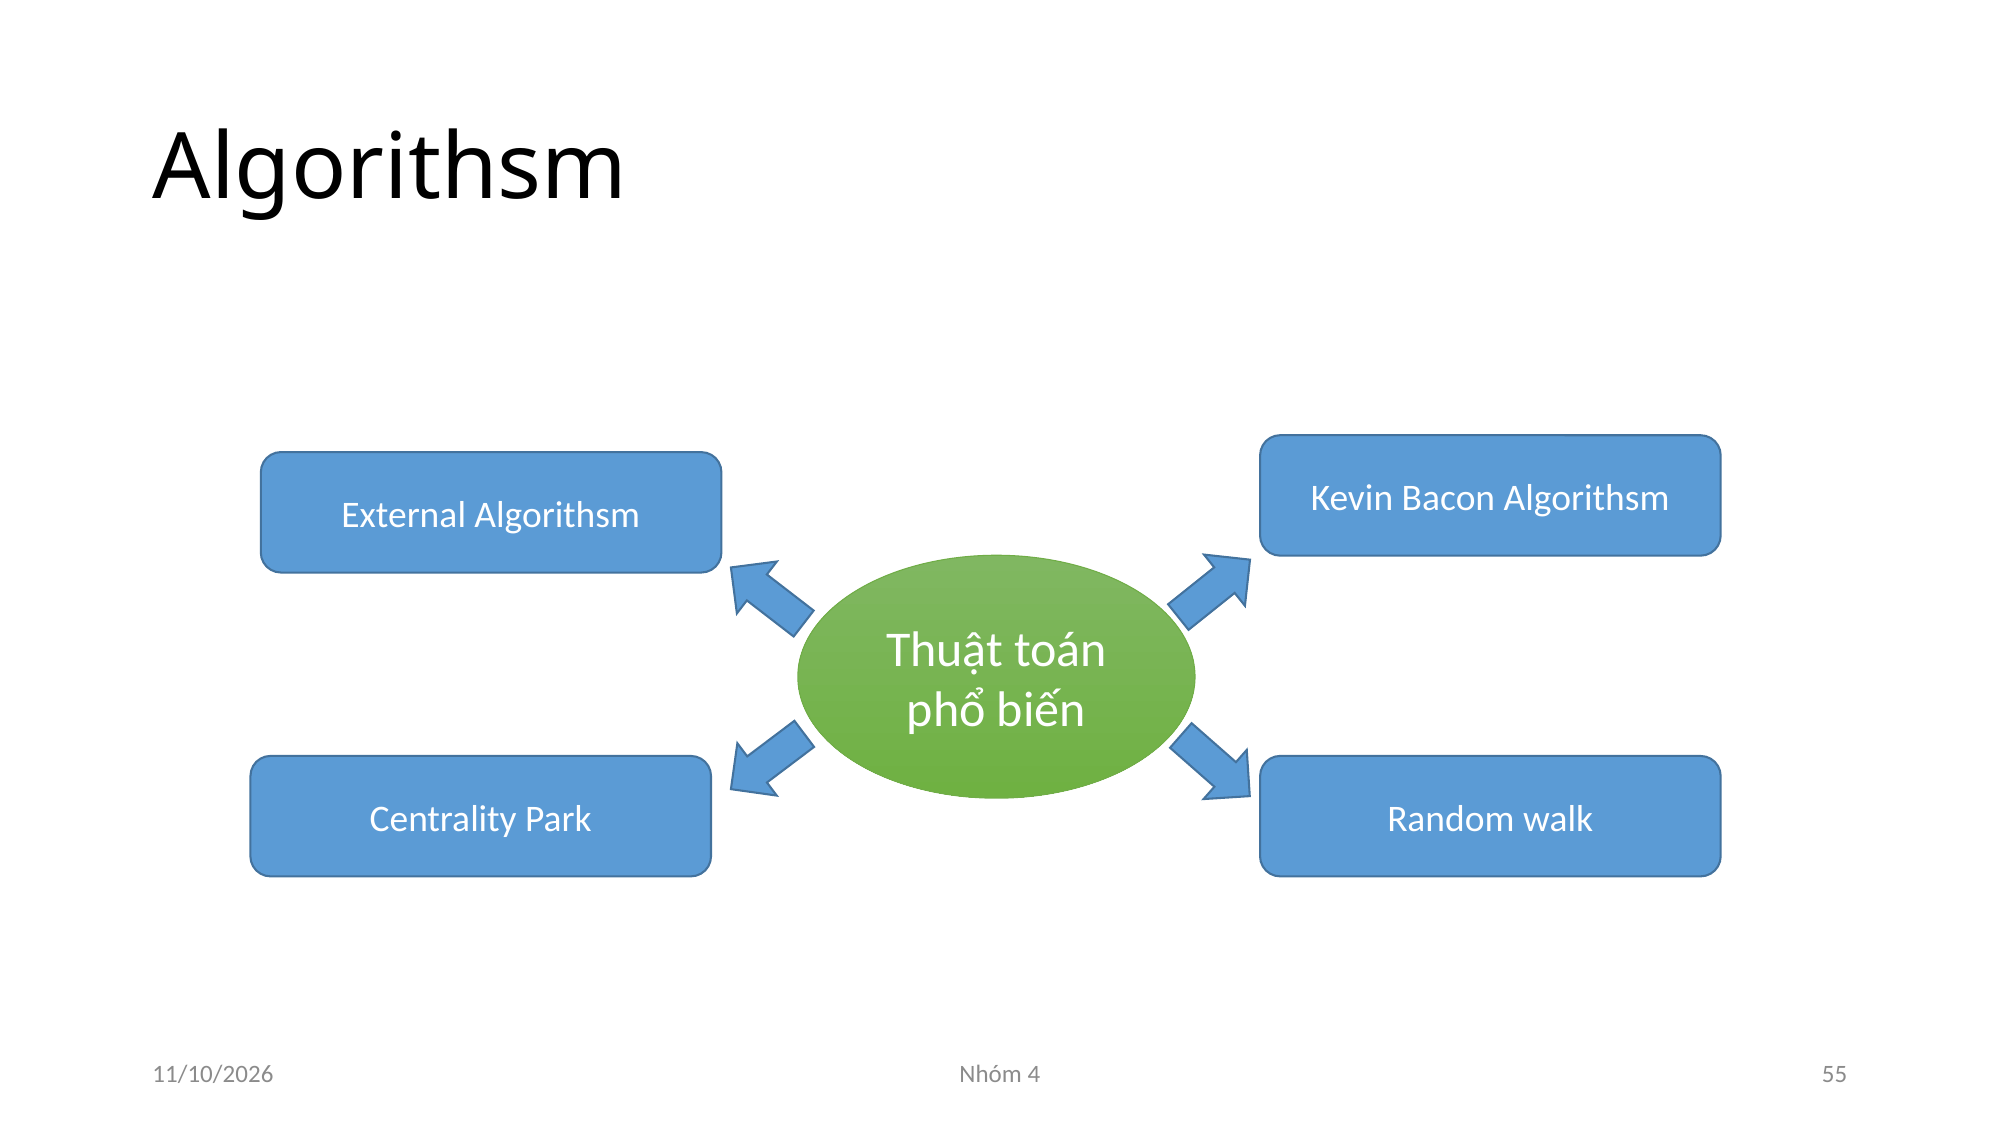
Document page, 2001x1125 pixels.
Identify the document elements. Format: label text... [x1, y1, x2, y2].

text_box Thuật toán phổ biến [797, 554, 1196, 799]
text_box External Algorithsm [259, 451, 723, 574]
text_box [729, 560, 816, 638]
text_box Centrality Park [249, 754, 713, 878]
title Algorithsm [137, 59, 1863, 278]
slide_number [137, 1042, 588, 1103]
text_box Kevin Bacon Algorithsm [1259, 434, 1722, 557]
text_box [1166, 553, 1252, 632]
slide_number 55 [1412, 1042, 1863, 1103]
text_box Random walk [1259, 754, 1722, 878]
footer Nhóm 4 [662, 1042, 1338, 1103]
text_box [1168, 721, 1251, 801]
text_box [729, 719, 816, 797]
